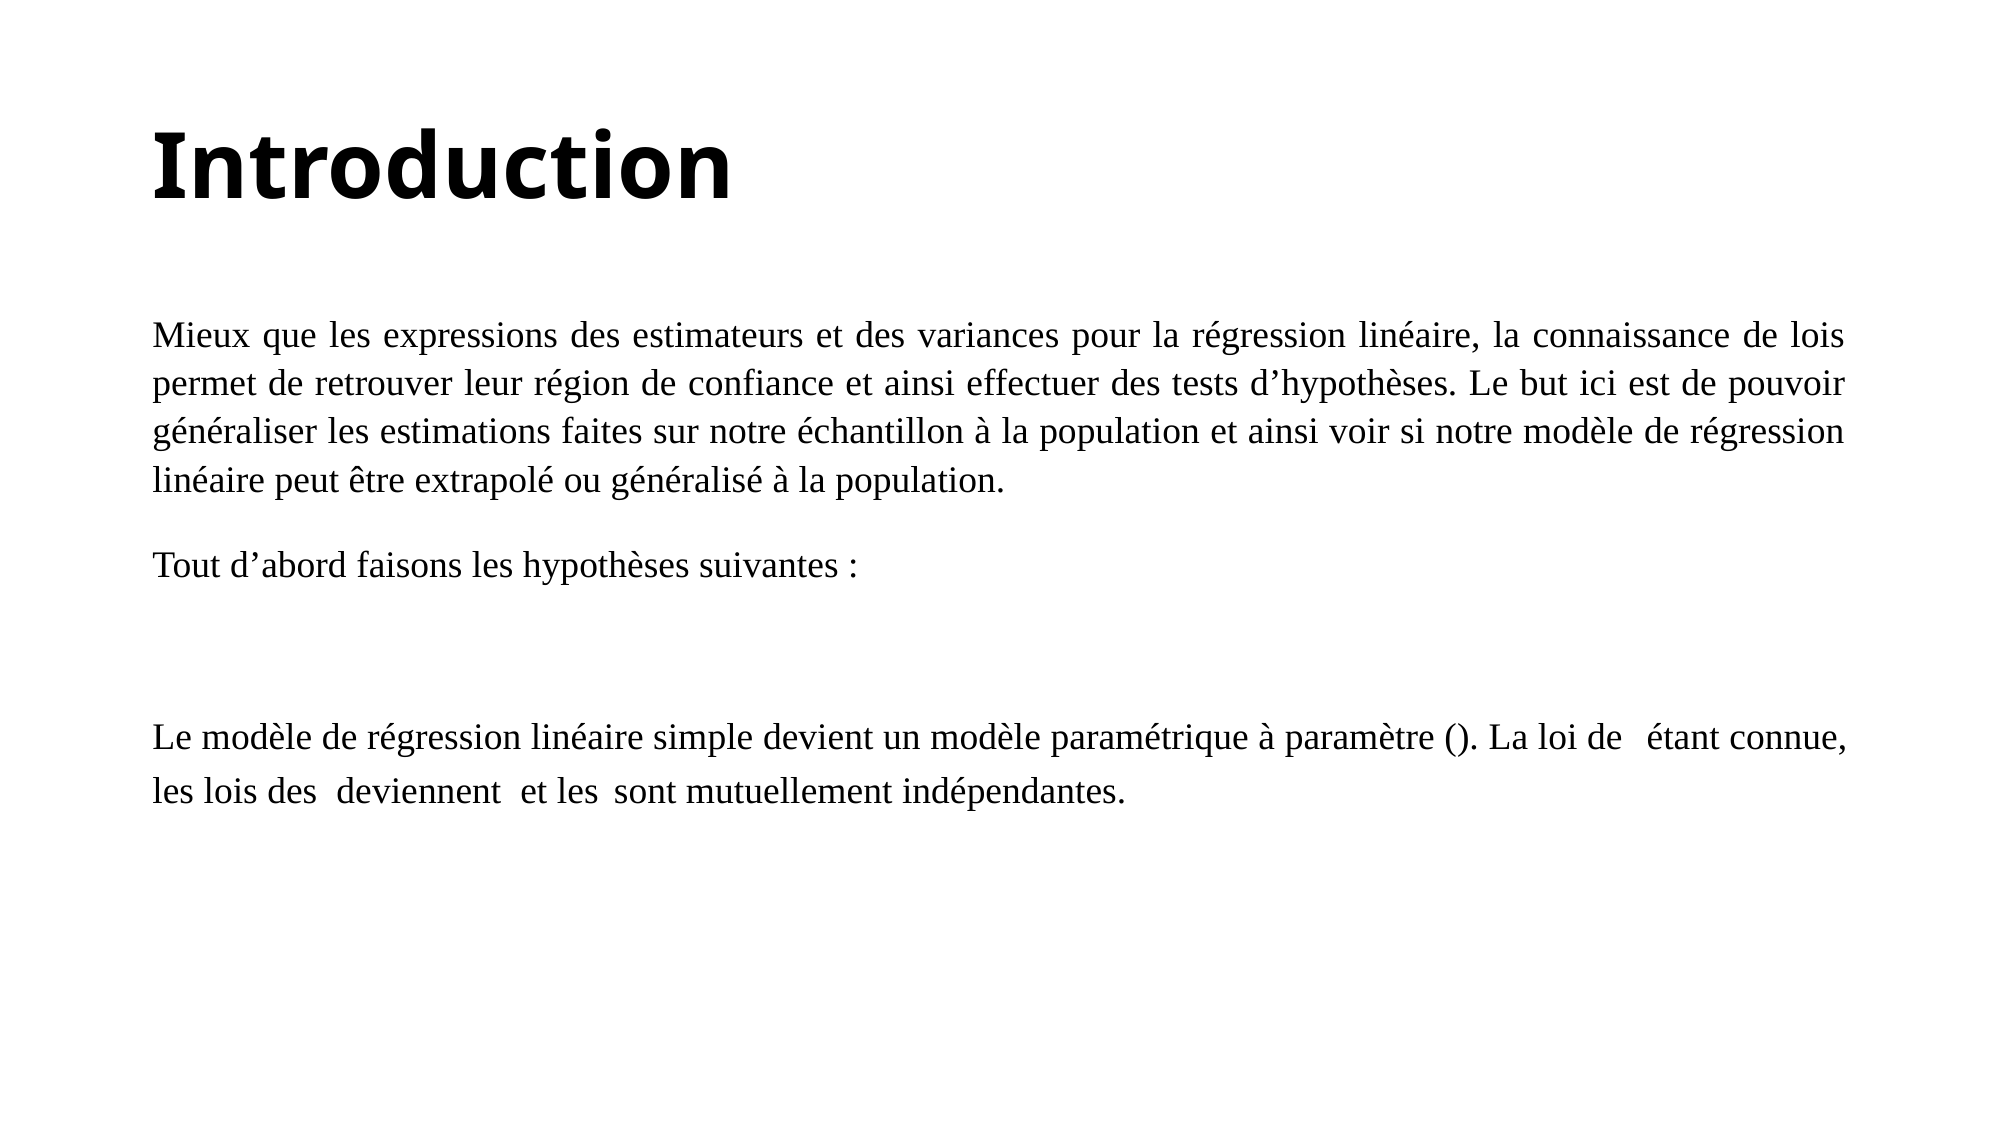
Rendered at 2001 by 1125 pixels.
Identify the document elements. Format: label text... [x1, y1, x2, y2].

title Introduction [137, 59, 1863, 278]
